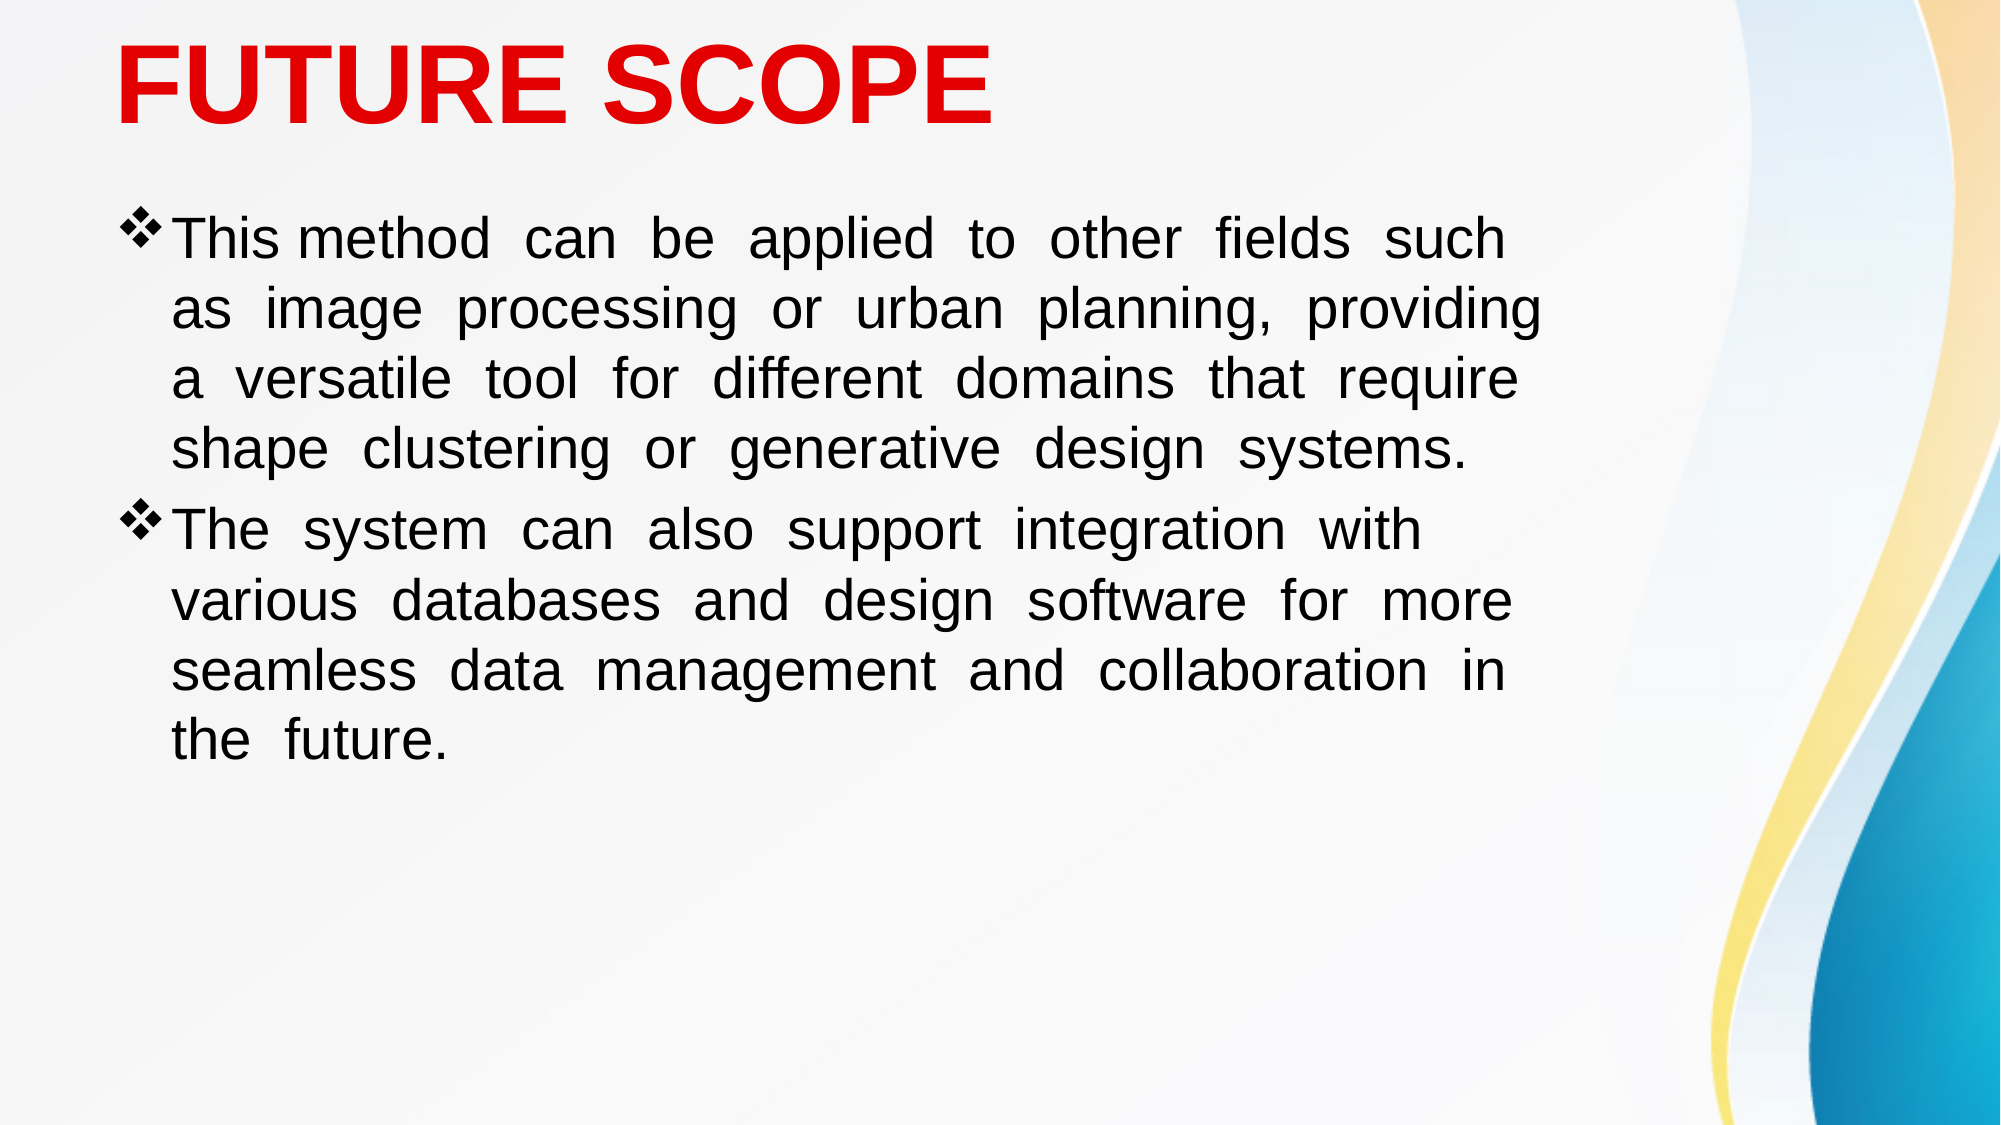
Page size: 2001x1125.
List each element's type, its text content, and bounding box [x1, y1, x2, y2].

picture [0, 0, 2001, 1125]
title FUTURE SCOPE [99, 30, 1901, 127]
list This method can be applied to other fields such as image processing or urban planning, providing a versatile tool for different domains that require shape clustering or generative design systems. The system can also support integration with various databases and design software for more seamless data management and collaboration in the future. [99, 192, 1613, 1006]
